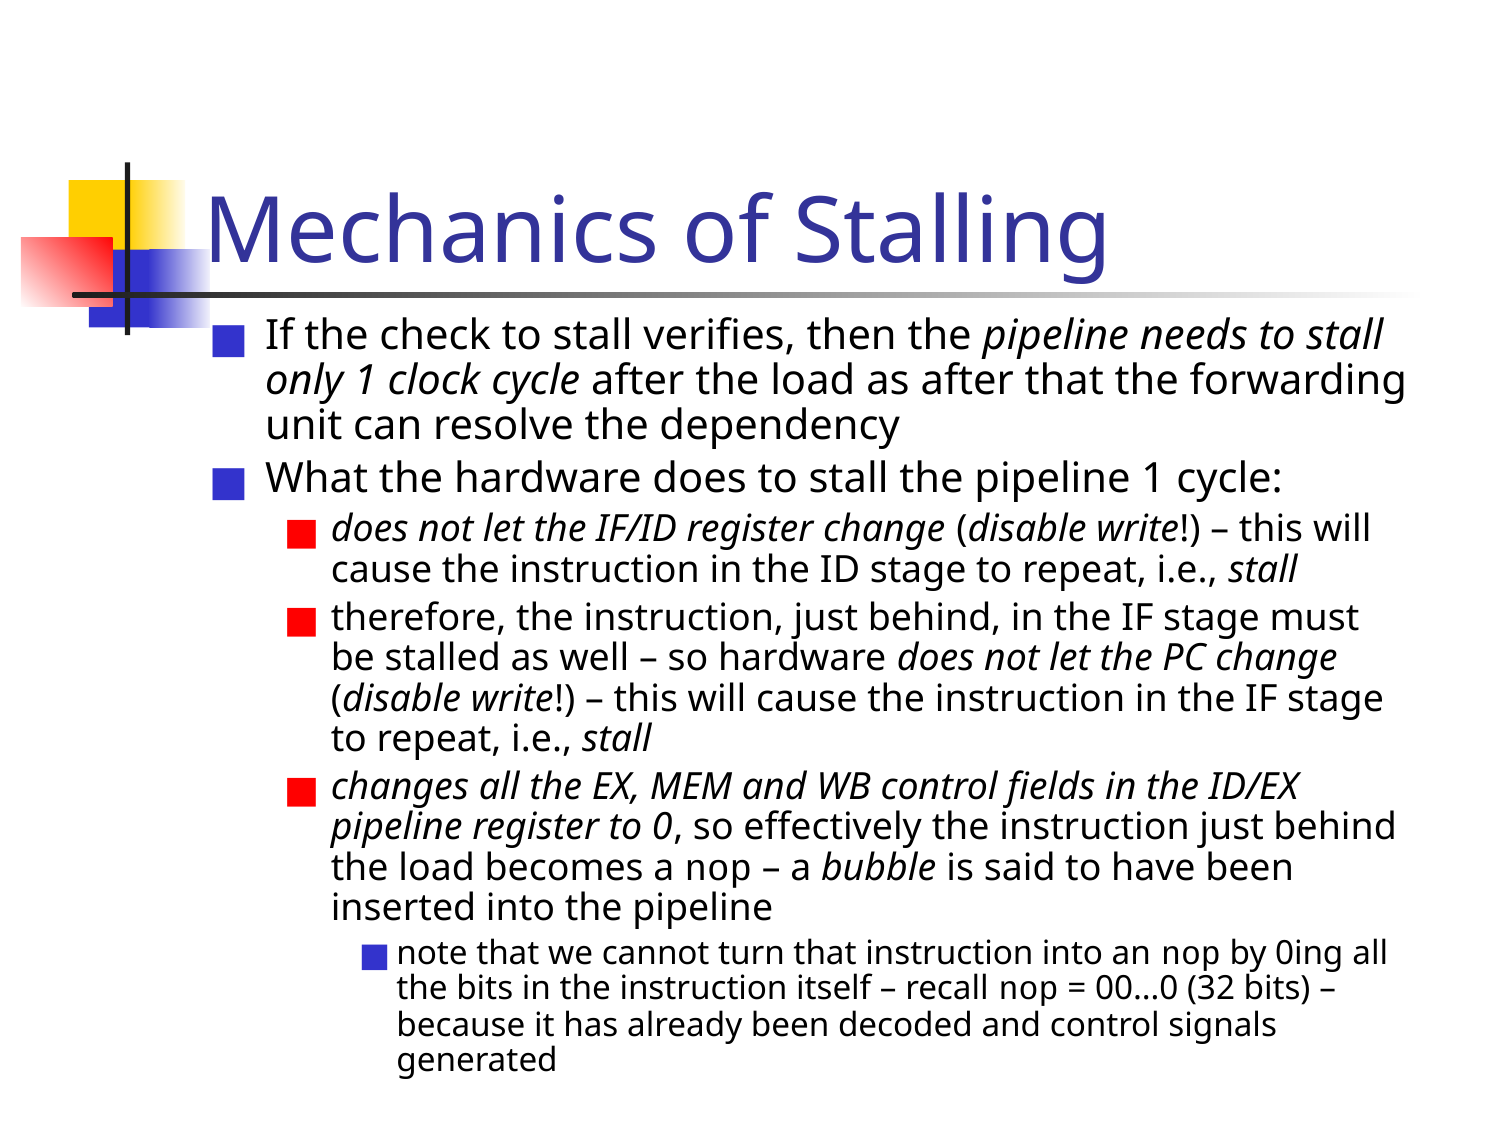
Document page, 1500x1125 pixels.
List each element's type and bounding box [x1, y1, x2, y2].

title [188, 101, 1468, 289]
list [193, 305, 1425, 1075]
